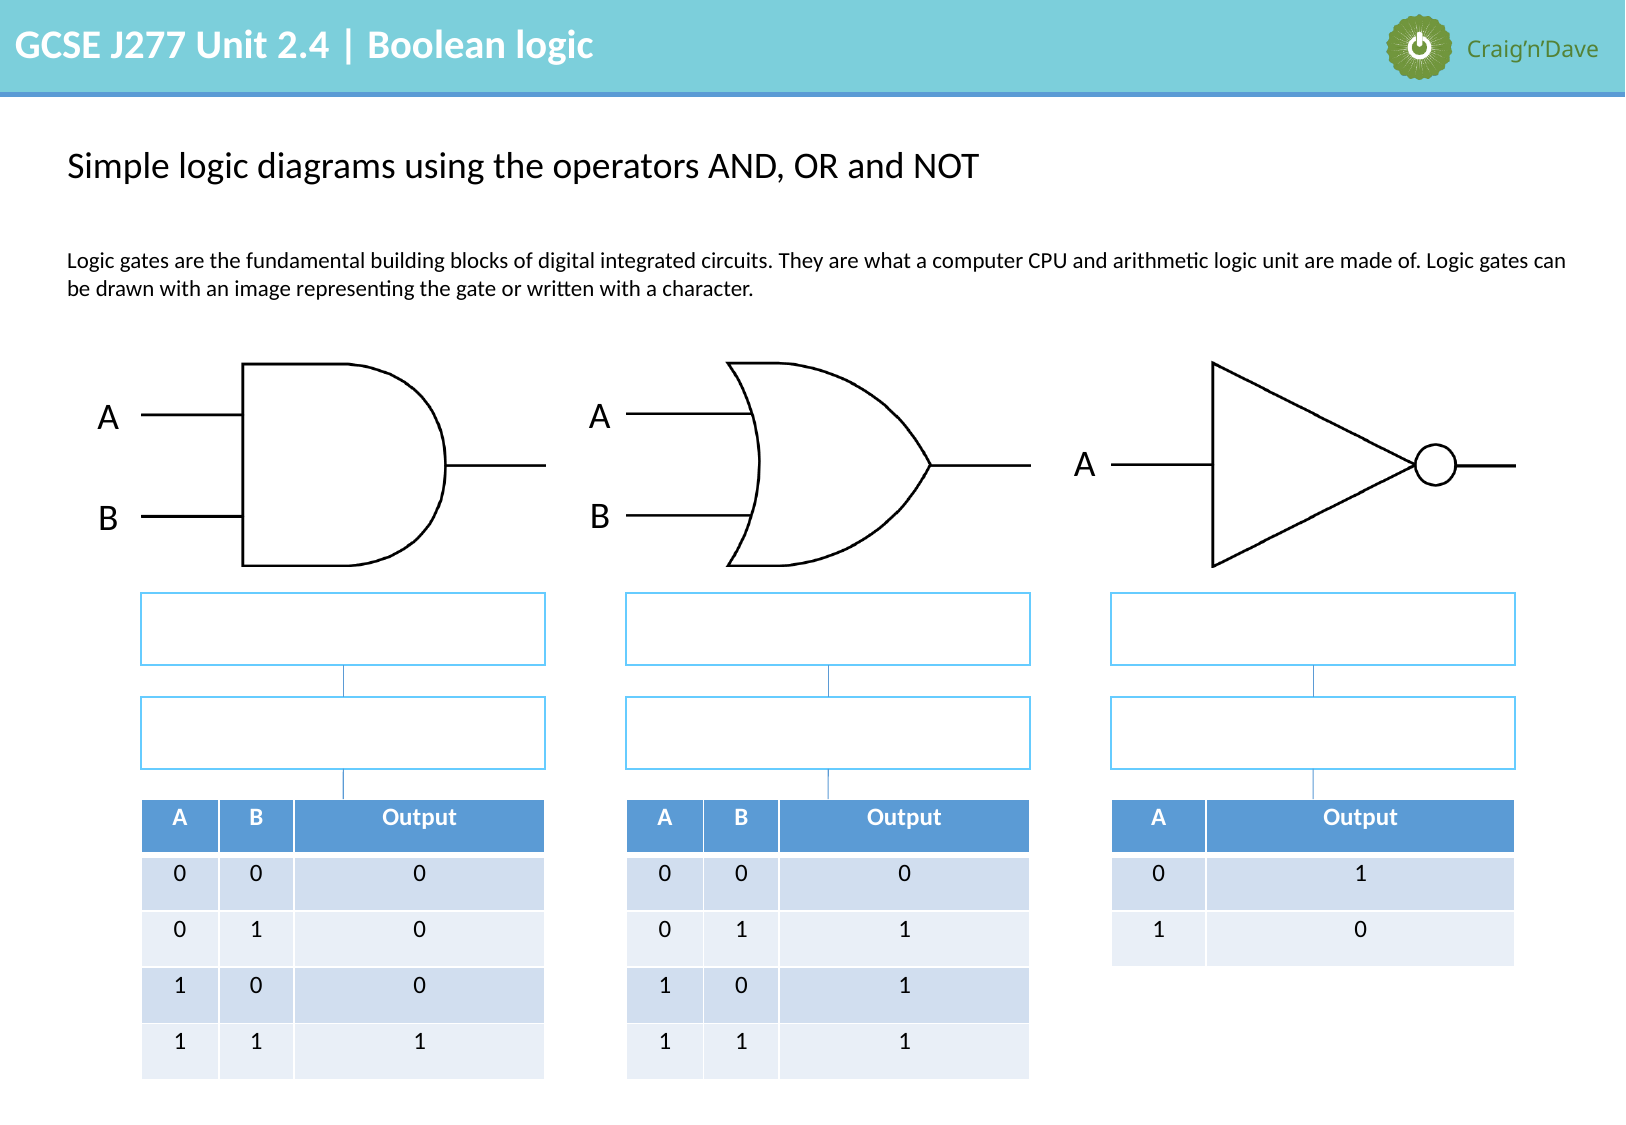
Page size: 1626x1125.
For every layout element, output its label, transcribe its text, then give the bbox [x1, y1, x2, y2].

title Simple logic diagrams using the operators AND, OR and NOT [52, 124, 1568, 209]
table_header B [220, 800, 293, 852]
table_cell 0 [627, 912, 703, 966]
text_box Logic gates are the fundamental building blocks of digital integrated circuits. They are what a computer CPU and arithmetic logic unit are made of. Logic gates can be drawn with an image representing the gate or written with a character. [52, 238, 1589, 308]
picture [1111, 339, 1516, 568]
table_header B [704, 800, 778, 852]
table_header Output [1207, 800, 1514, 852]
table_cell 1 [220, 912, 293, 966]
table_cell 1 [780, 1024, 1029, 1079]
table_header Output [295, 800, 544, 852]
text_box B [574, 484, 626, 544]
table_header Output [780, 800, 1029, 852]
text_box B [83, 485, 134, 545]
text_box [1110, 696, 1516, 770]
text_box [1110, 592, 1516, 666]
table_cell 0 [704, 858, 778, 910]
table_header A [1112, 800, 1205, 852]
text_box A [82, 384, 135, 445]
table_cell 1 [142, 968, 218, 1023]
table_cell 1 [780, 912, 1029, 966]
table_cell 1 [704, 1024, 778, 1079]
text_box [140, 696, 546, 770]
table_cell 1 [627, 968, 703, 1023]
table_cell 0 [1112, 858, 1205, 910]
text_box A [574, 383, 626, 444]
text_box [625, 696, 1031, 770]
table_cell 0 [142, 858, 218, 910]
table_header A [627, 800, 703, 852]
table_header A [142, 800, 218, 852]
table_cell 0 [295, 858, 544, 910]
table_cell 1 [704, 912, 778, 966]
table_cell 0 [1207, 912, 1514, 966]
table_cell 1 [295, 1024, 544, 1079]
table_cell 1 [1112, 912, 1205, 966]
table_cell 1 [627, 1024, 703, 1079]
table_cell 1 [142, 1024, 218, 1079]
table_cell 0 [780, 858, 1029, 910]
table_cell 0 [295, 912, 544, 966]
picture [141, 339, 546, 567]
table_cell 0 [142, 912, 218, 966]
table_cell 1 [1207, 858, 1514, 910]
table_cell 0 [220, 968, 293, 1023]
picture [1384, 12, 1454, 82]
text_box [625, 592, 1031, 666]
picture [626, 339, 1031, 567]
text_box [140, 592, 546, 666]
text_box A [1059, 431, 1111, 492]
table_cell 1 [220, 1024, 293, 1079]
table_cell 0 [627, 858, 703, 910]
table_cell 0 [704, 968, 778, 1023]
table_cell 0 [220, 858, 293, 910]
table_cell 1 [780, 968, 1029, 1023]
table_cell 0 [295, 968, 544, 1023]
